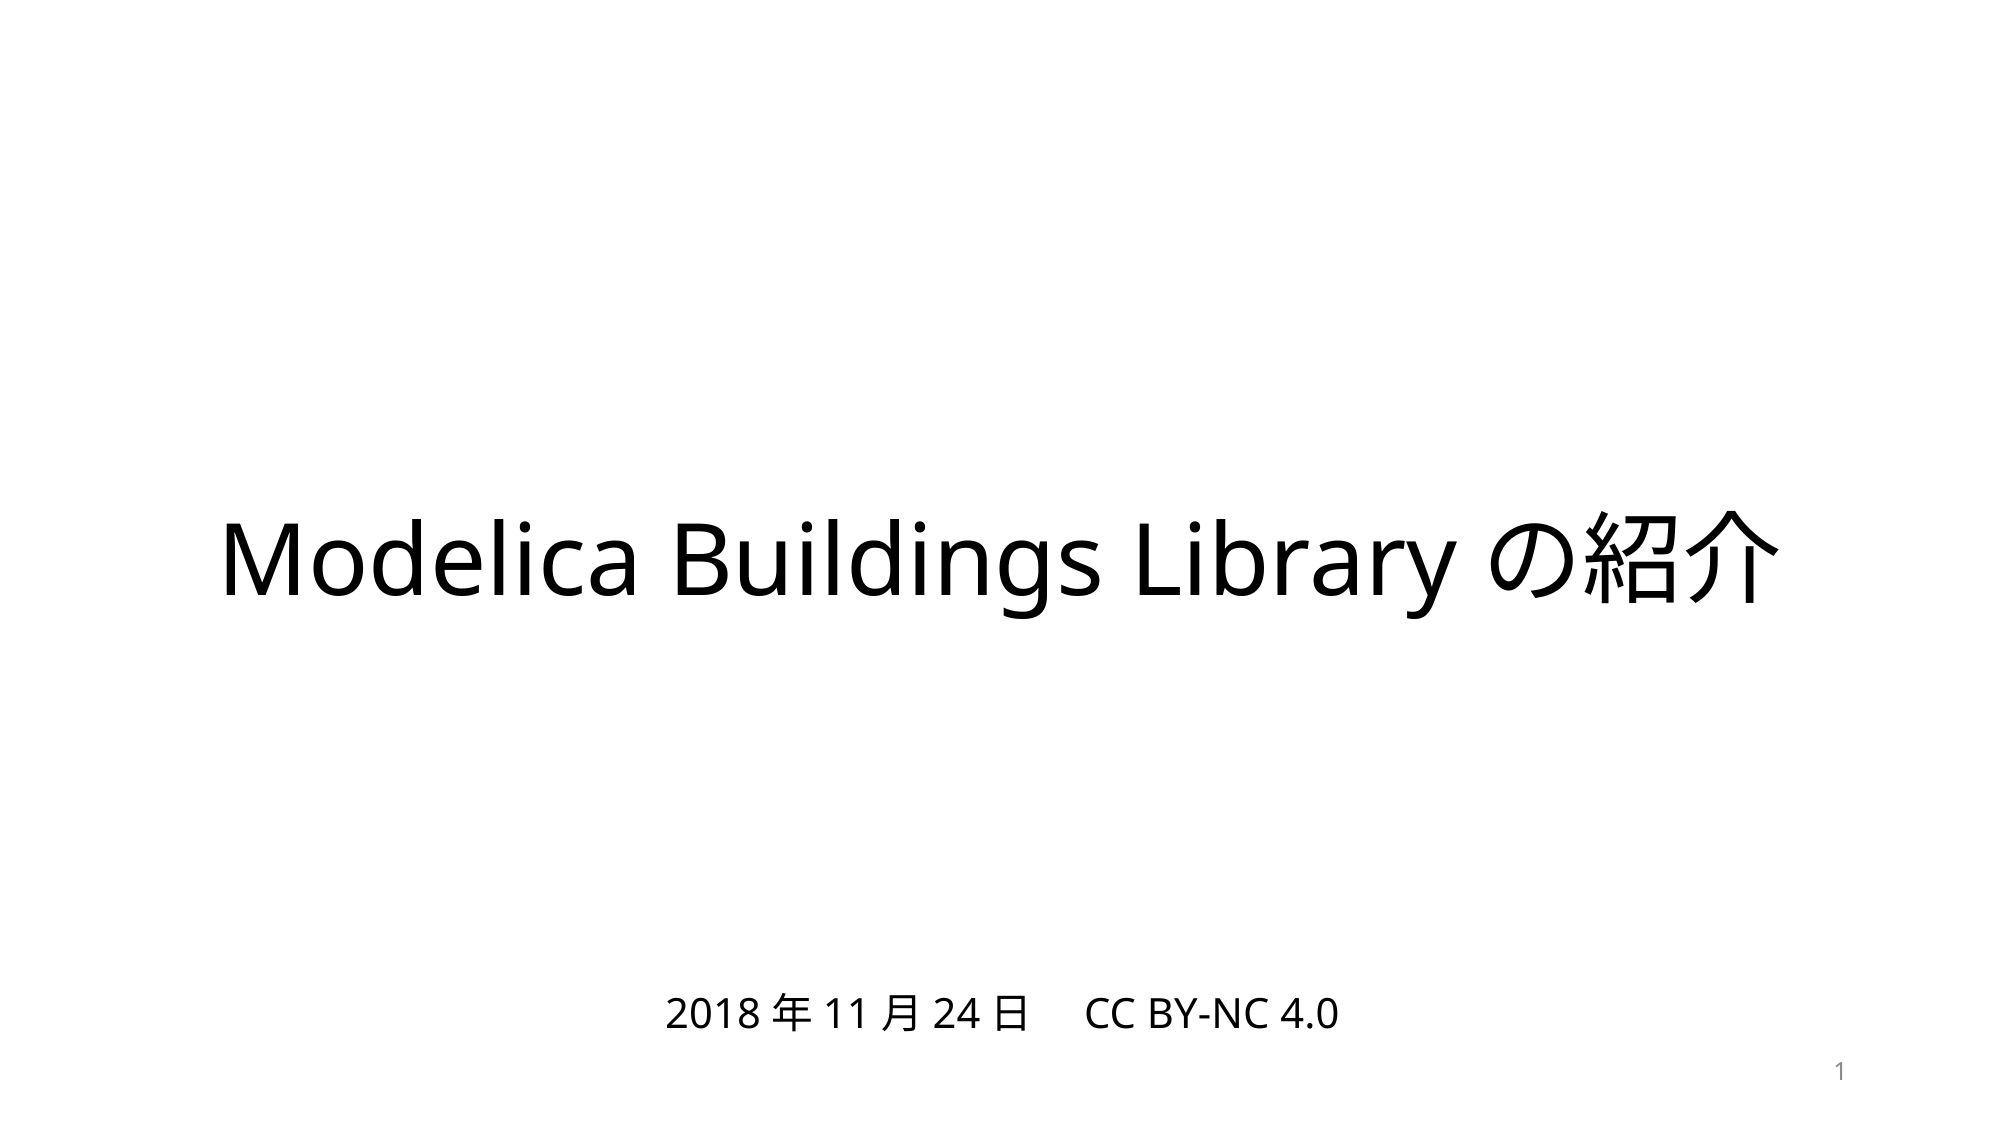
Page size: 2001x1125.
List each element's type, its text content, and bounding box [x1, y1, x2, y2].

text_box 2018年11月24日 CC BY-NC 4.0 [199, 886, 1806, 1046]
slide_number 1 [1412, 1042, 1863, 1103]
title Modelica Buildings Libraryの紹介 [0, 353, 2000, 625]
